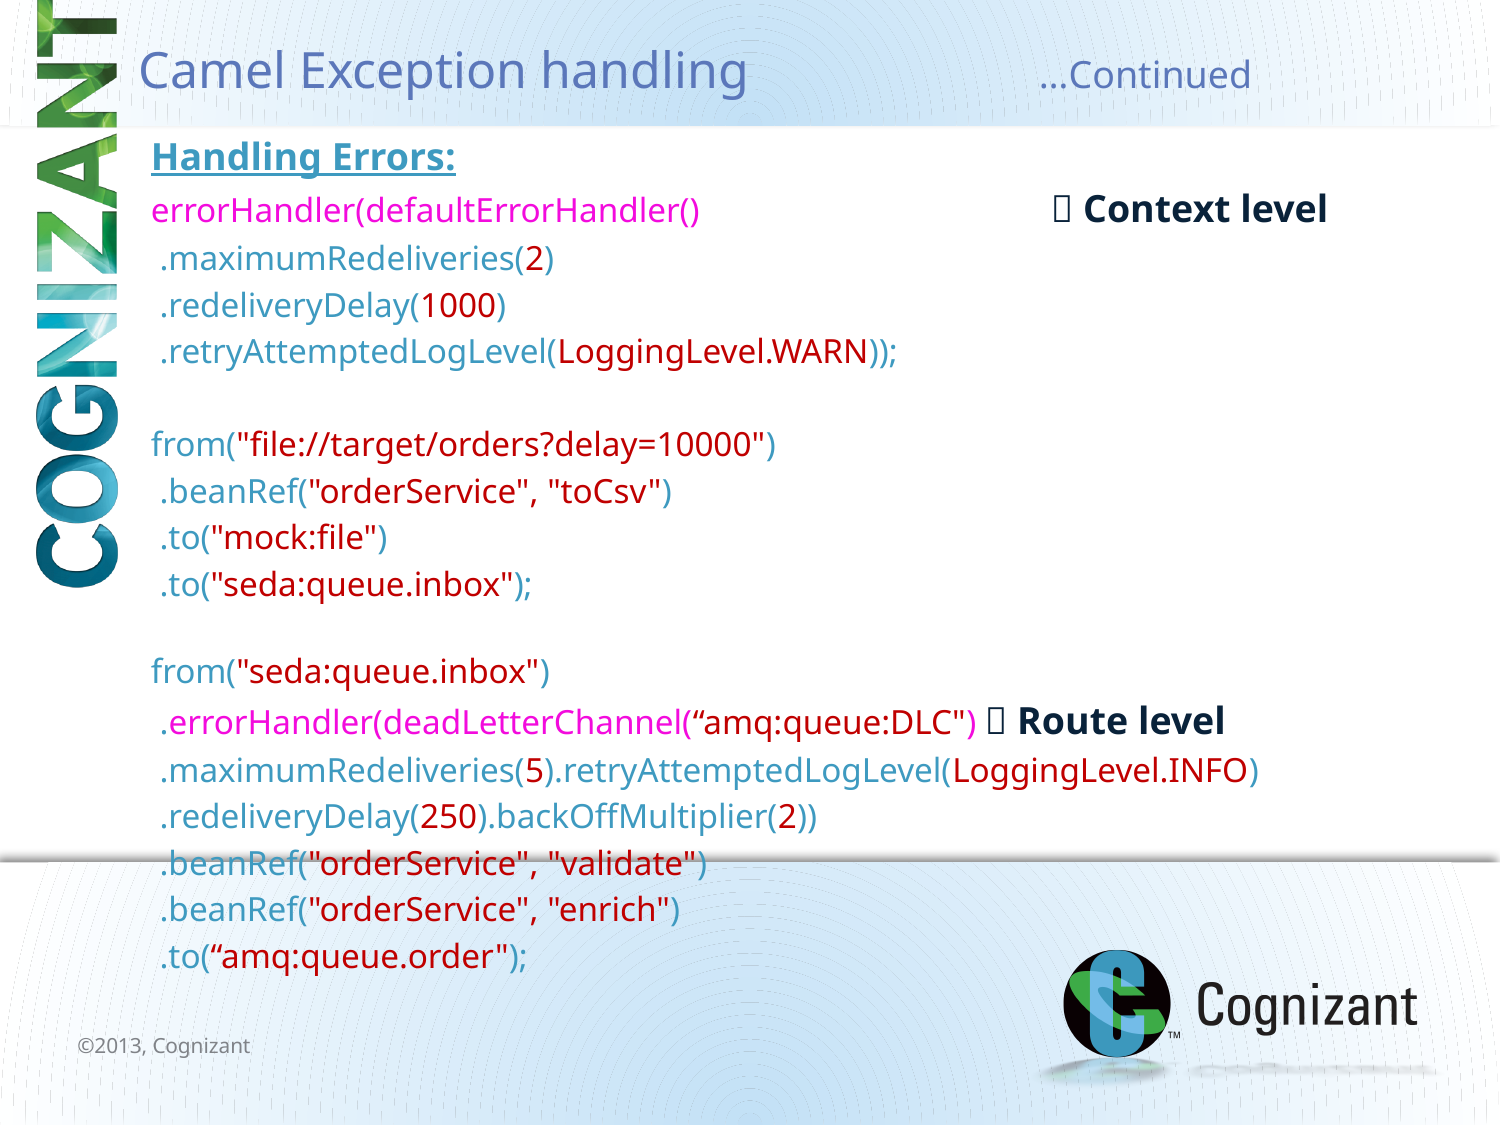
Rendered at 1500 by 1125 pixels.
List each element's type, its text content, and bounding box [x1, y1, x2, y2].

subtitle Handling Errors: errorHandler(defaultErrorHandler()  Context level .maximumRedeliveries(2) .redeliveryDelay(1000) .retryAttemptedLogLevel(LoggingLevel.WARN)); from("file://target/orders?delay=10000") .beanRef("orderService", "toCsv") .to("mock:file") .to("seda:queue.inbox"); from("seda:queue.inbox") .errorHandler(deadLetterChannel(“amq:queue:DLC")  Route level .maximumRedeliveries(5).retryAttemptedLogLevel(LoggingLevel.INFO) .redeliveryDelay(250).backOffMultiplier(2)) .beanRef("orderService", "validate") .beanRef("orderService", "enrich") .to(“amq:queue.order"); [135, 125, 1448, 1012]
title Camel Exception handling …Continued [123, 0, 1483, 106]
picture [987, 937, 1473, 1116]
picture [30, 0, 125, 593]
